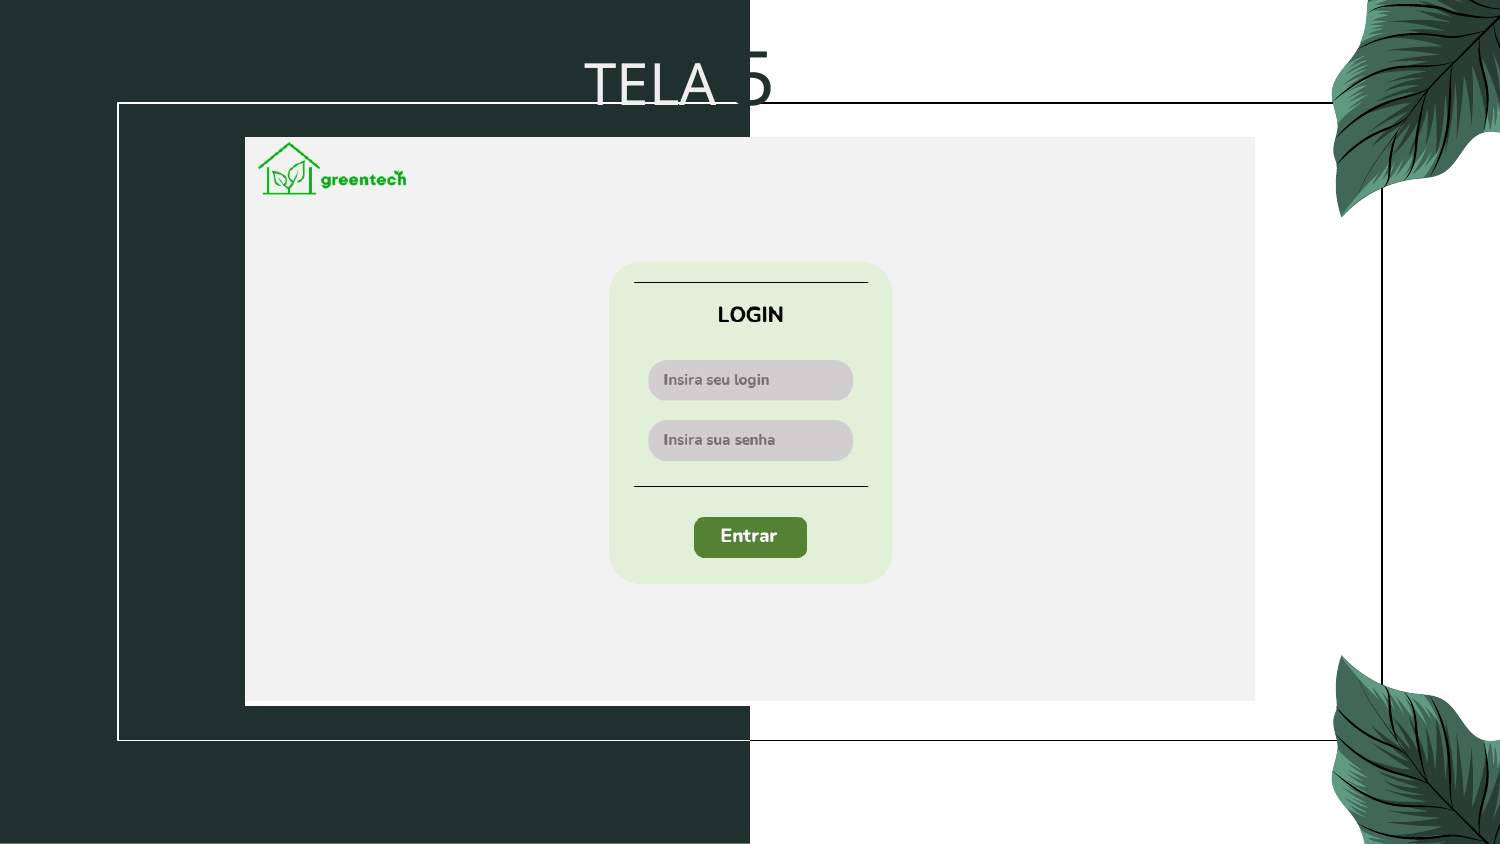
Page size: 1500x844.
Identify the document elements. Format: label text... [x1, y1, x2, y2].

picture [244, 137, 1256, 707]
title TELA 5 [569, 15, 952, 105]
